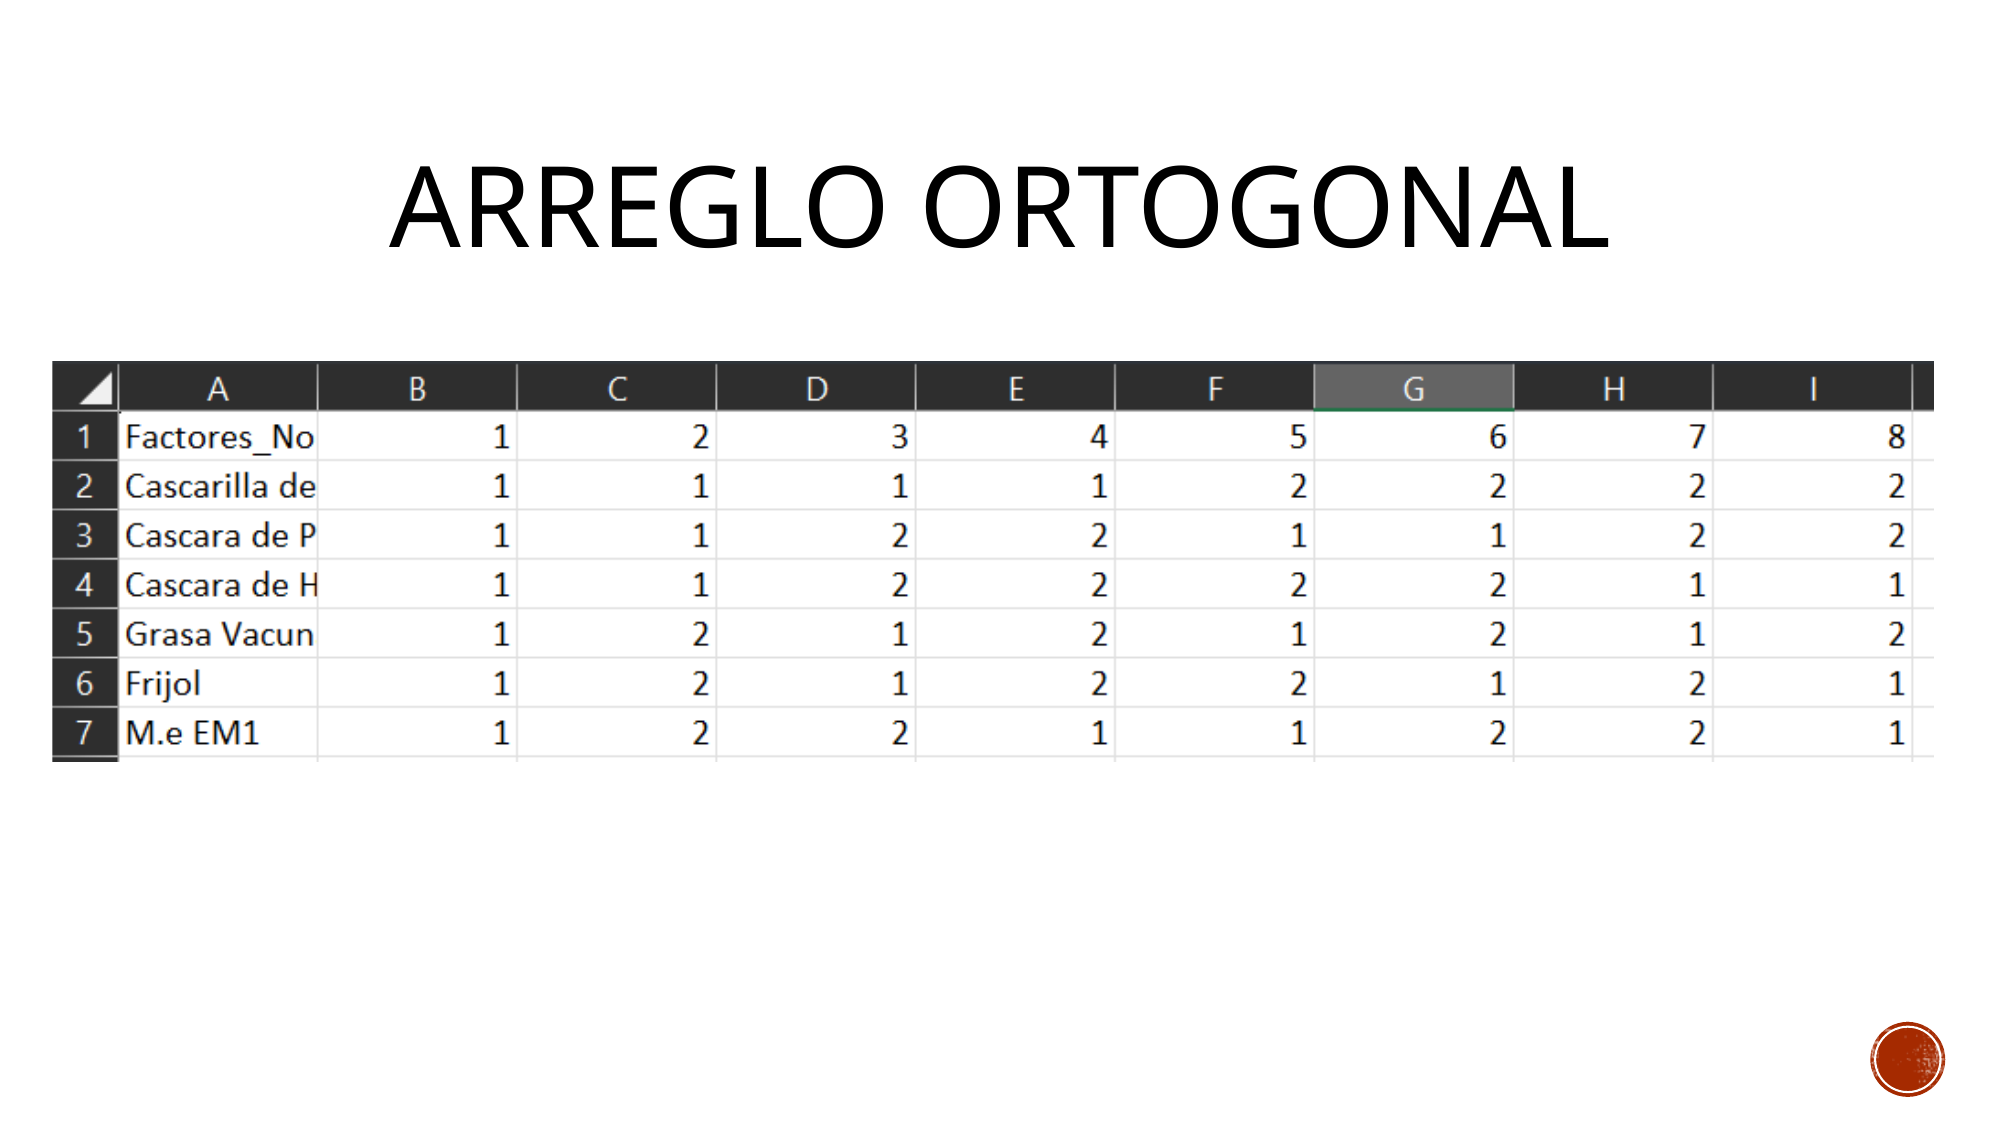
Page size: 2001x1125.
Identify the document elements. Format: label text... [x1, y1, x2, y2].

title Arreglo ortogonal [175, 79, 1826, 344]
picture [52, 361, 1934, 761]
